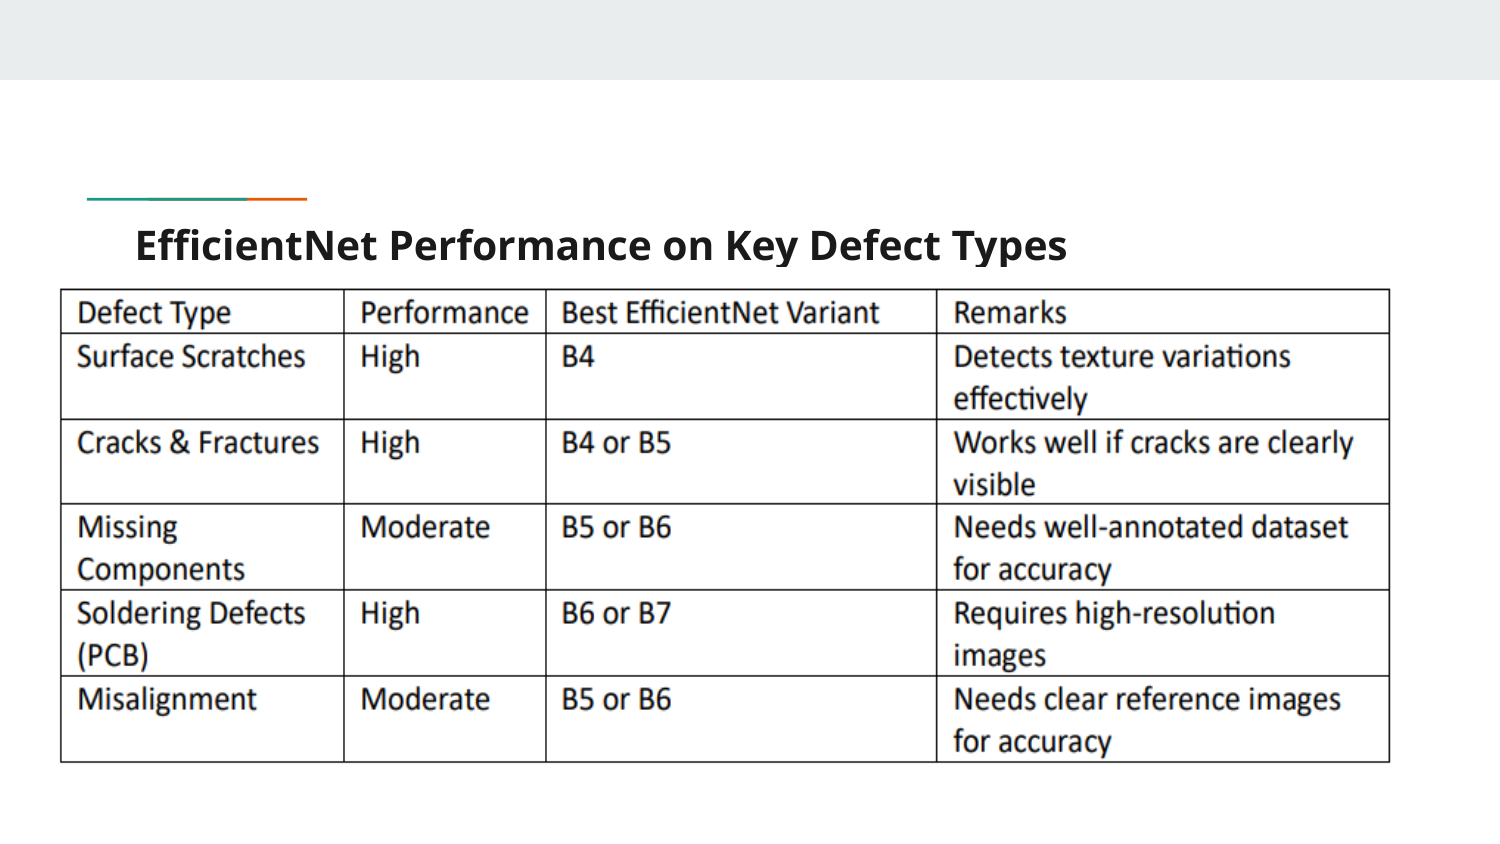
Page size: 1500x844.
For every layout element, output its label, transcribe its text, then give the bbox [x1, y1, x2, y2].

title EfficientNet Performance on Key Defect Types [119, 204, 1304, 266]
picture [25, 267, 1408, 786]
